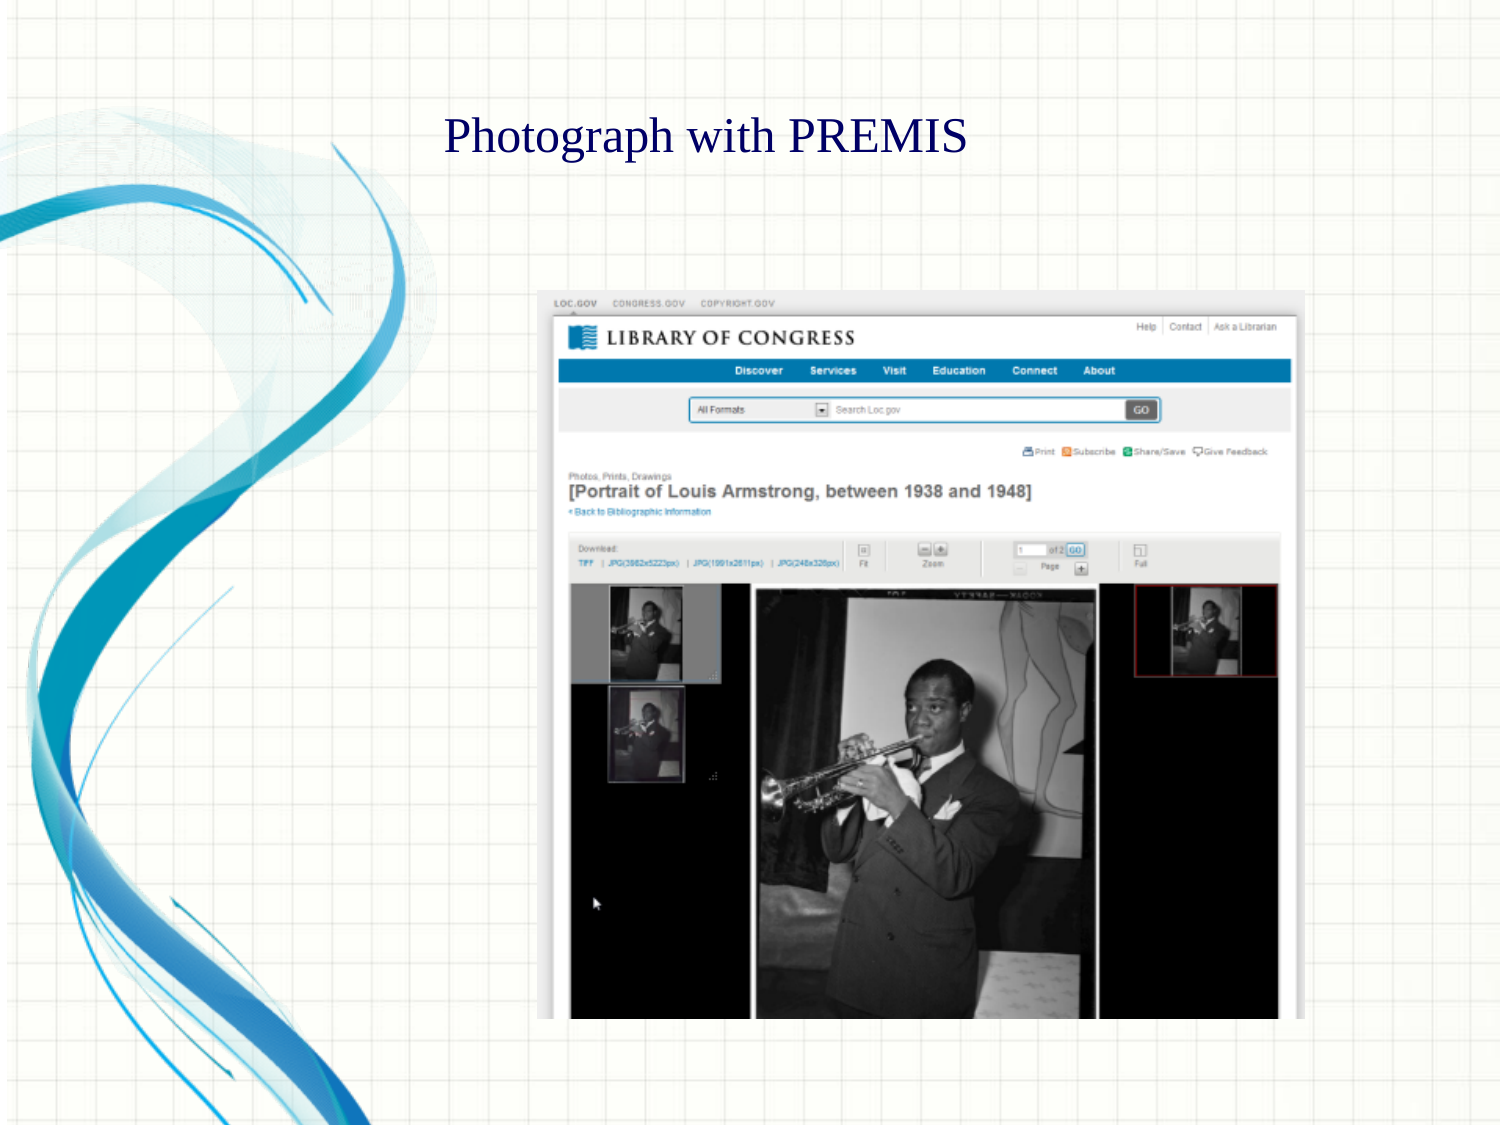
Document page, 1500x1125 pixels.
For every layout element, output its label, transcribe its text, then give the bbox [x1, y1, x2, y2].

picture [0, 0, 1500, 1125]
text_box Photograph with PREMIS [469, 95, 1038, 170]
